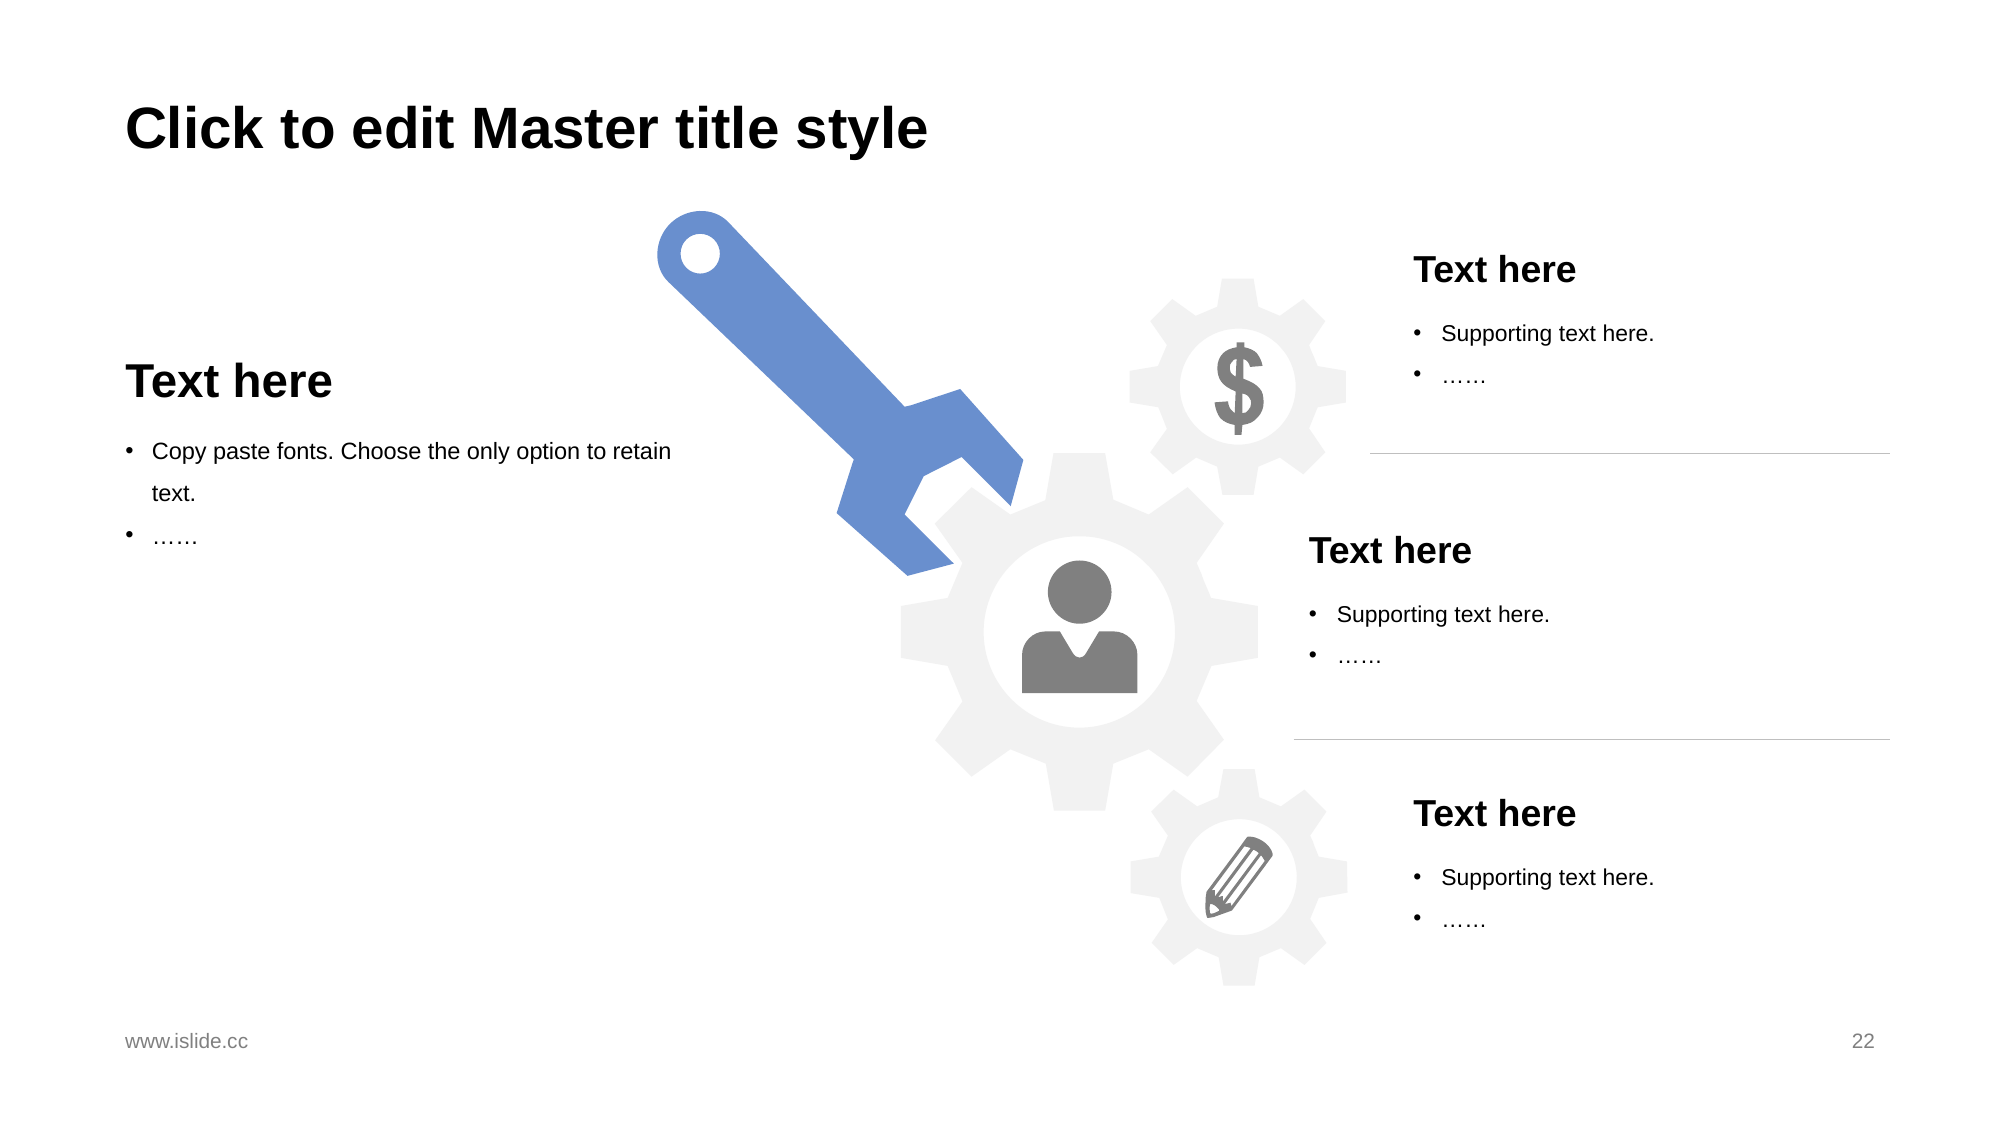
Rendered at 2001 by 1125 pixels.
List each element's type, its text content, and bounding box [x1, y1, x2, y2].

title Click to edit Master title style [109, 0, 1890, 169]
footer www.islide.cc [109, 1022, 790, 1057]
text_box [110, 206, 1890, 986]
slide_number 22 [1412, 1022, 1890, 1057]
